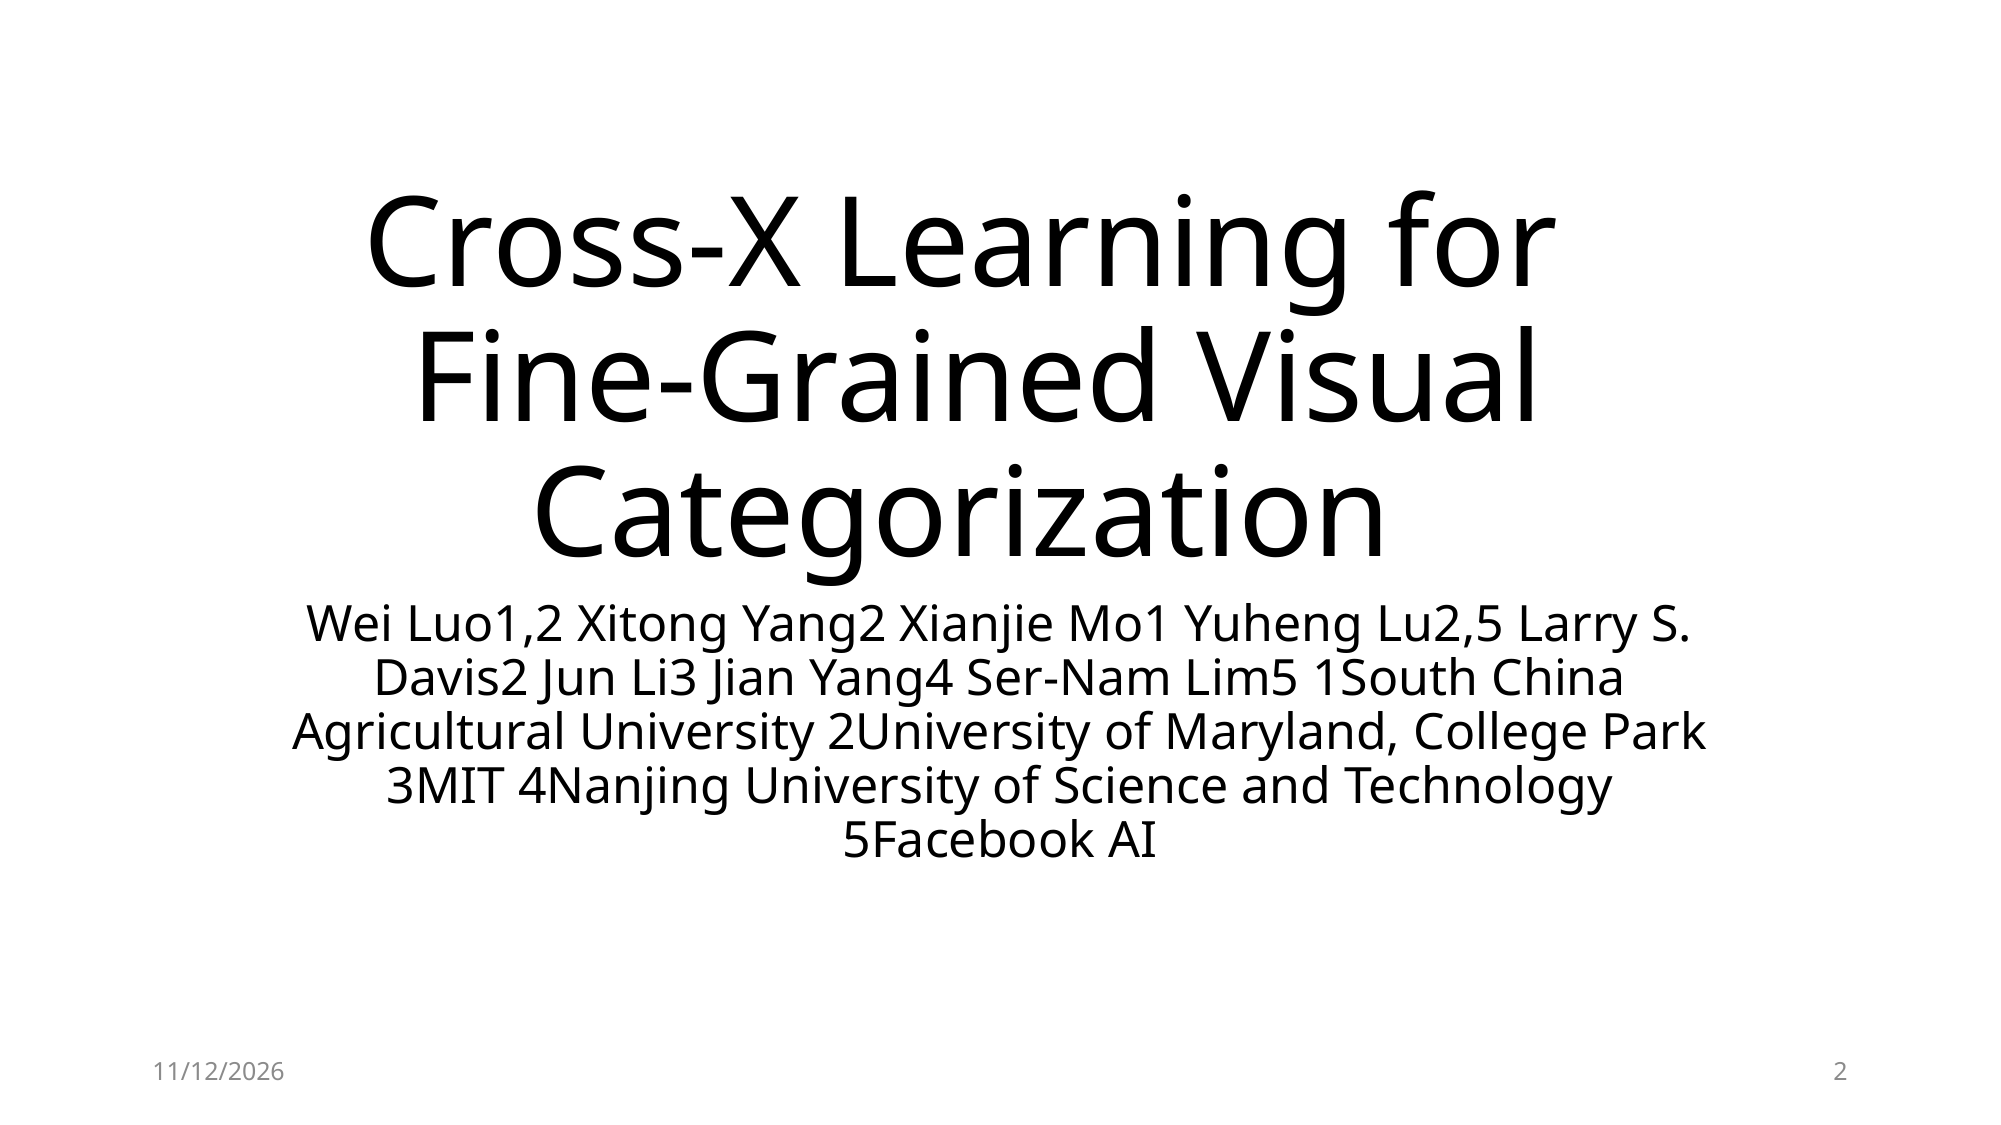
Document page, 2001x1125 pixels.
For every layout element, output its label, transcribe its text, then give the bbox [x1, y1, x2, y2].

subtitle Wei Luo1,2 Xitong Yang2 Xianjie Mo1 Yuheng Lu2,5 Larry S. Davis2 Jun Li3 Jian Yang4 Ser-Nam Lim5 1South China Agricultural University 2University of Maryland, College Park 3MIT 4Nanjing University of Science and Technology 5Facebook AI [249, 590, 1750, 863]
slide_number 2 [1412, 1042, 1863, 1103]
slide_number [137, 1042, 588, 1103]
title Cross-X Learning for Fine-Grained Visual Categorization [16, 64, 1907, 591]
